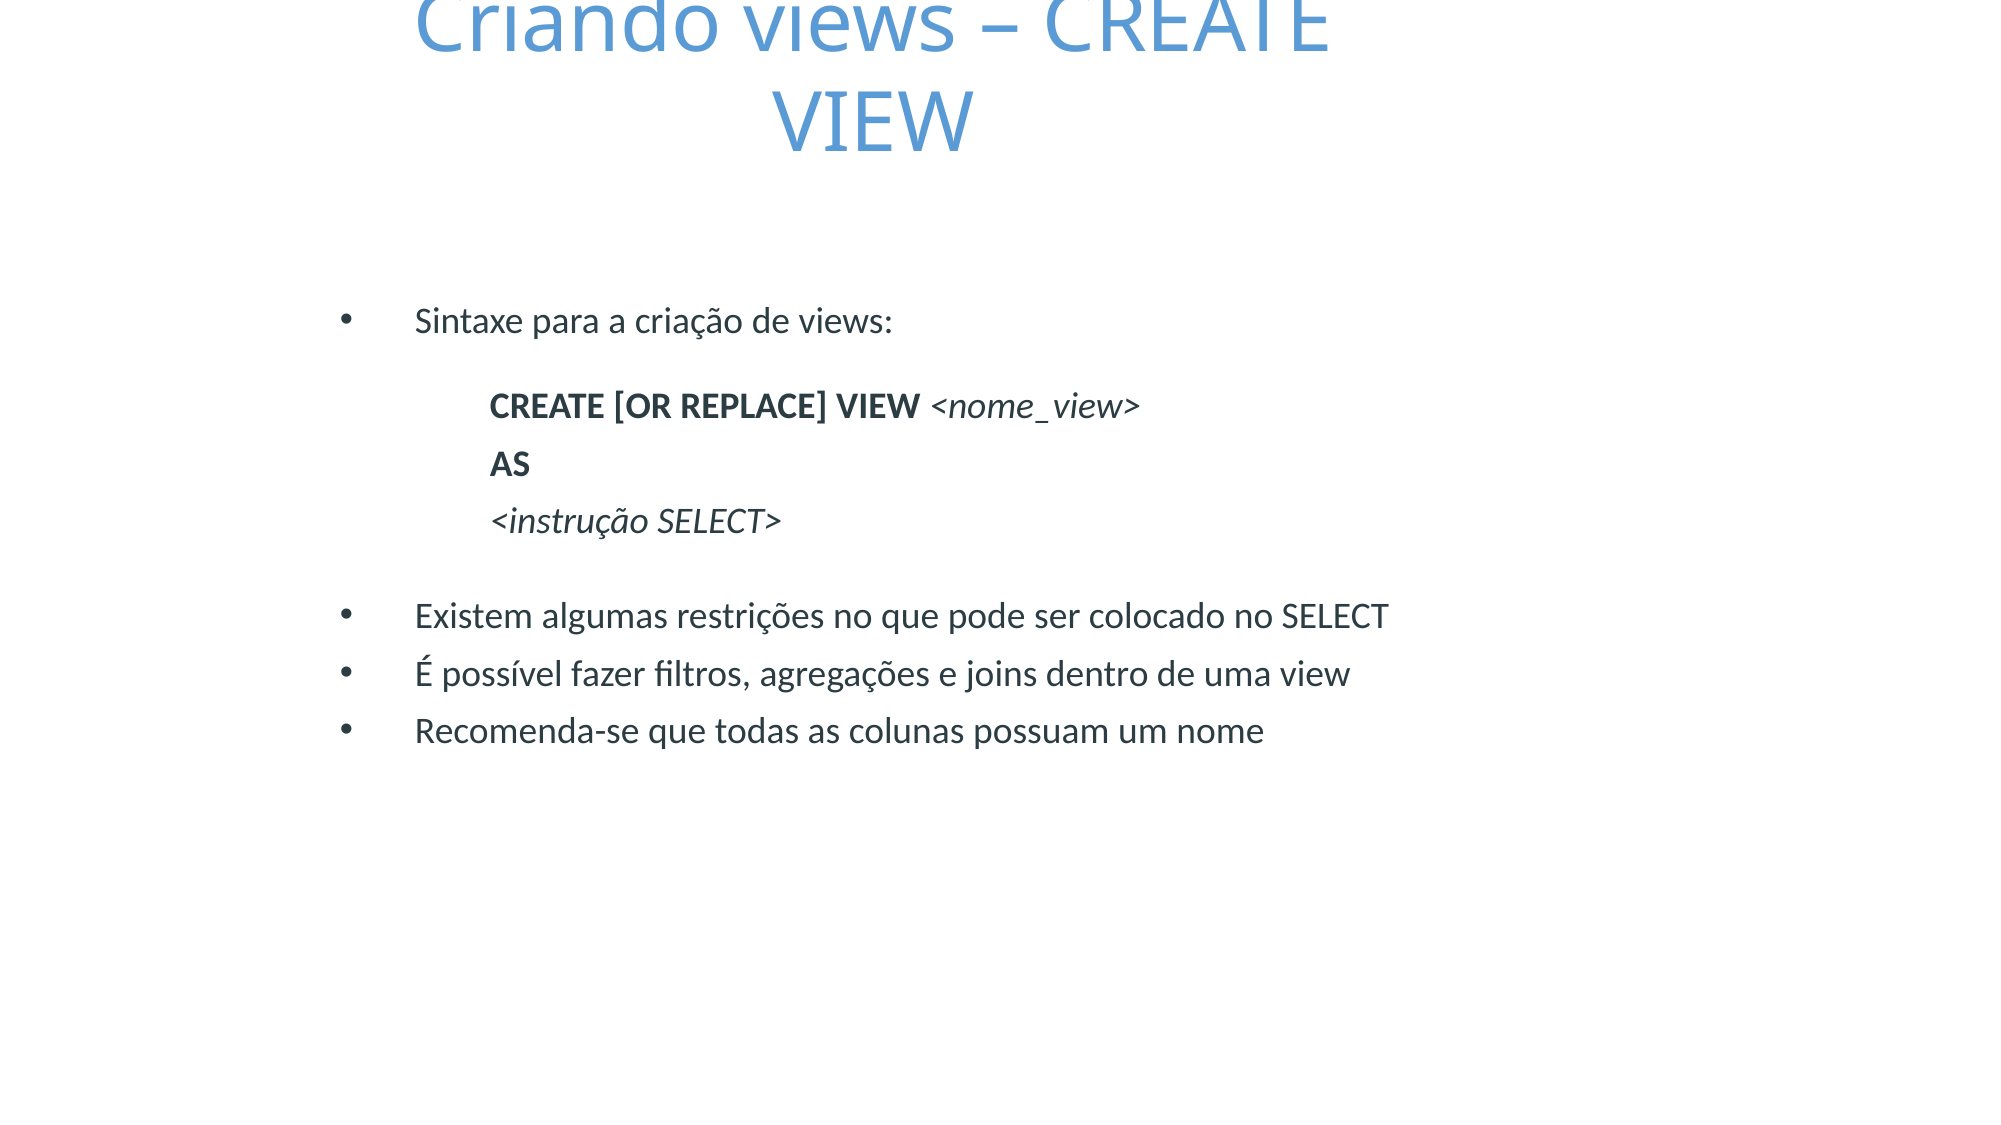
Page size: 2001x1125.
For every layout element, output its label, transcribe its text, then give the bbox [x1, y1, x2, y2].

text_box Sintaxe para a criação de views: CREATE [OR REPLACE] VIEW <nome_view> AS <instrução SELECT> Existem algumas restrições no que pode ser colocado no SELECT É possível fazer filtros, agregações e joins dentro de uma view Recomenda-se que todas as colunas possuam um nome [249, 288, 1502, 1125]
text_box Criando views – CREATE VIEW [333, 37, 1414, 176]
